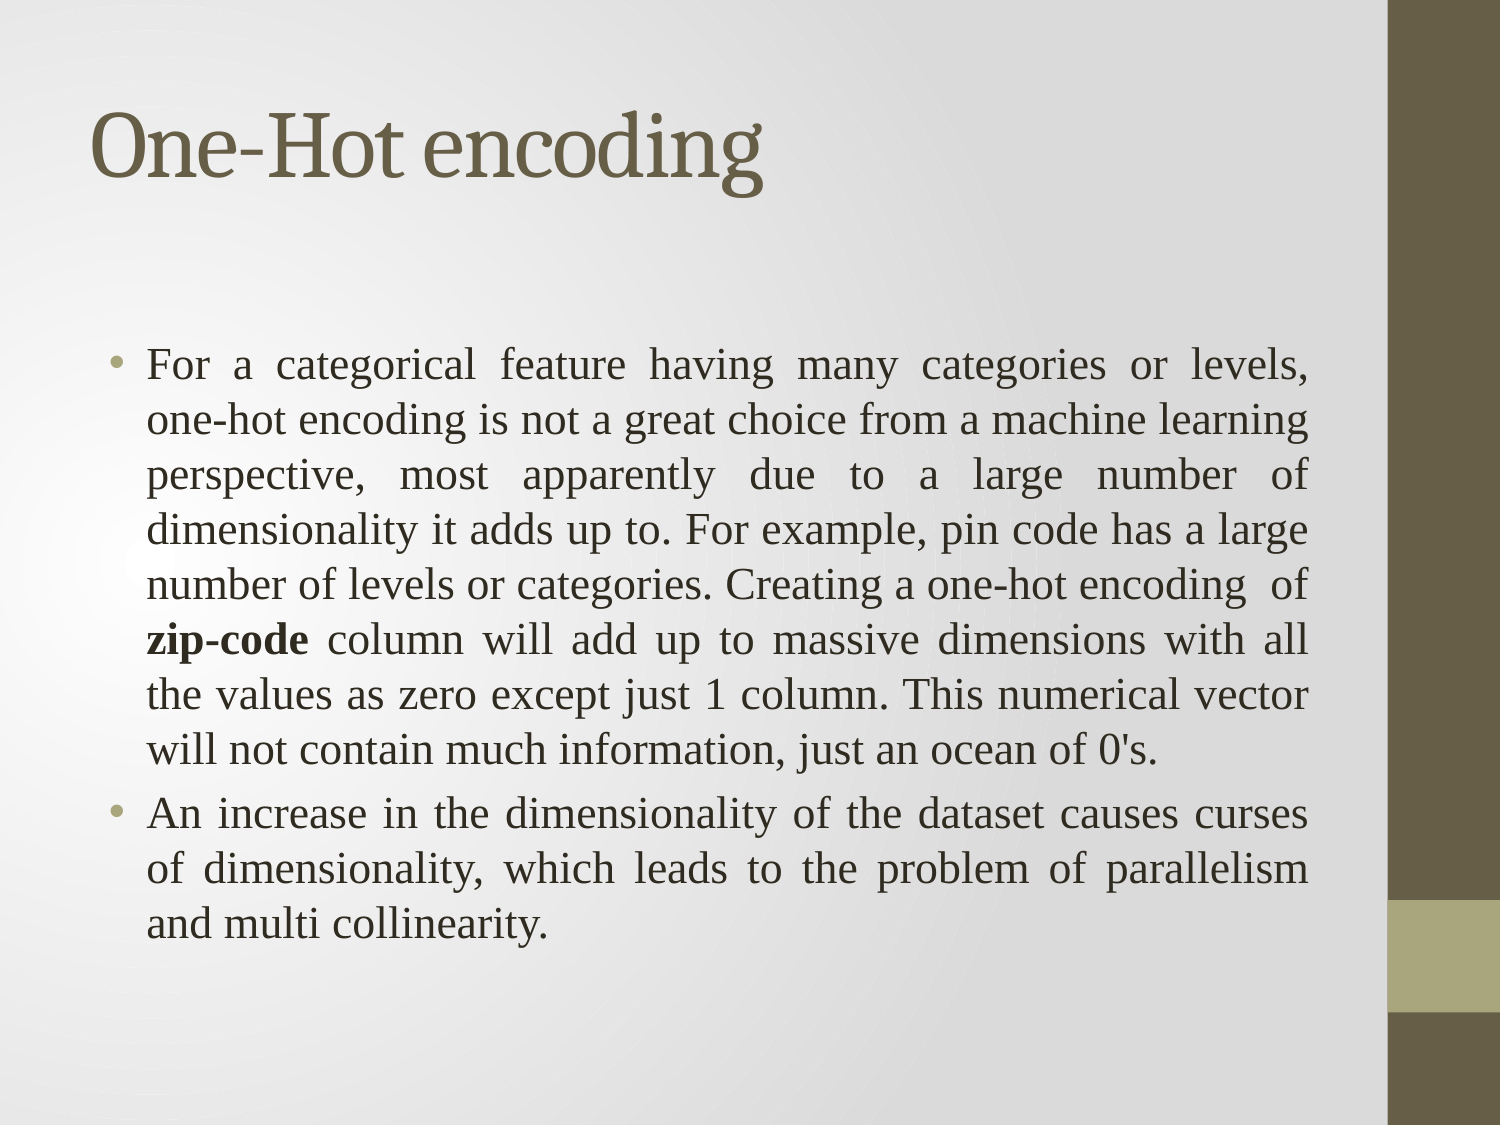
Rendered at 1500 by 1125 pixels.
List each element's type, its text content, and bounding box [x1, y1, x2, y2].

title One-Hot encoding [75, 45, 1325, 233]
list For a categorical feature having many categories or levels, one-hot encoding is not a great choice from a machine learning perspective, most apparently due to a large number of dimensionality it adds up to. For example, pin code has a large number of levels or categories. Creating a one-hot encoding of zip-code column will add up to massive dimensions with all the values as zero except just 1 column. This numerical vector will not contain much information, just an ocean of 0's. An increase in the dimensionality of the dataset causes curses of dimensionality, which leads to the problem of parallelism and multi collinearity. [75, 262, 1325, 1050]
